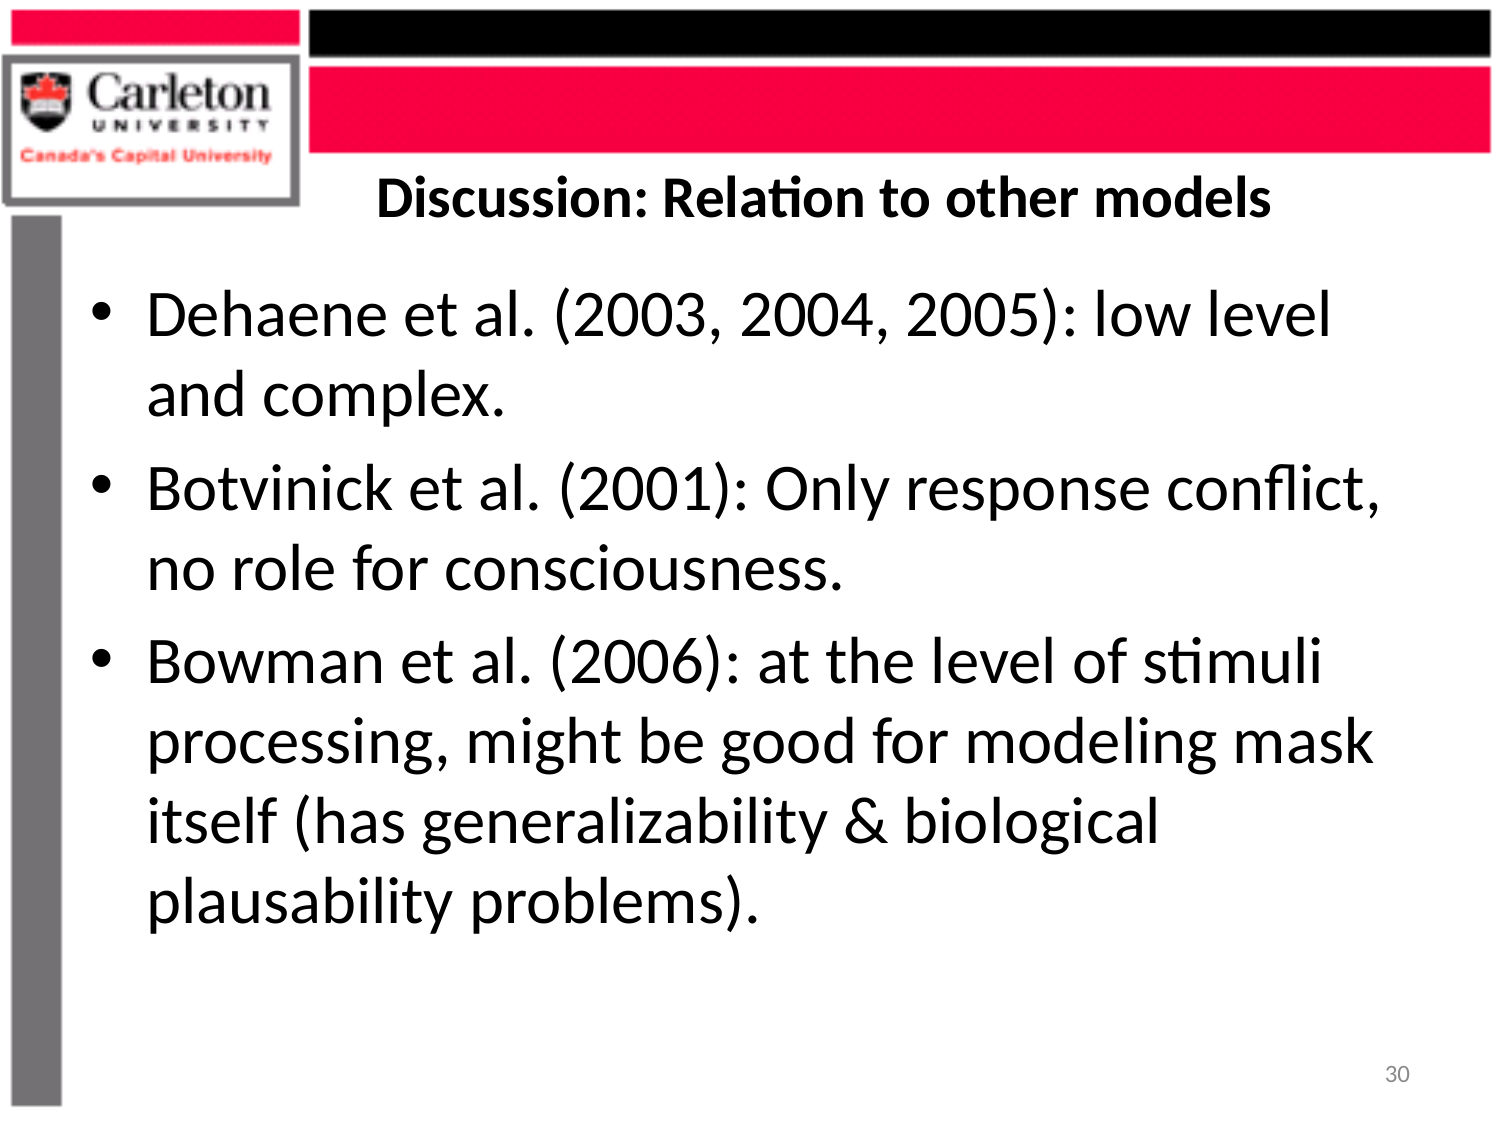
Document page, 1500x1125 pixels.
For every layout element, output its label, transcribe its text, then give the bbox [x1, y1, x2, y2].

slide_number 30 [1074, 1042, 1425, 1103]
picture [0, 0, 1500, 1125]
list Dehaene et al. (2003, 2004, 2005): low level and complex. Botvinick et al. (2001): Only response conflict, no role for consciousness. Bowman et al. (2006): at the level of stimuli processing, might be good for modeling mask itself (has generalizability & biological plausability problems). [75, 262, 1425, 1005]
title Discussion: Relation to other models [225, 150, 1425, 238]
